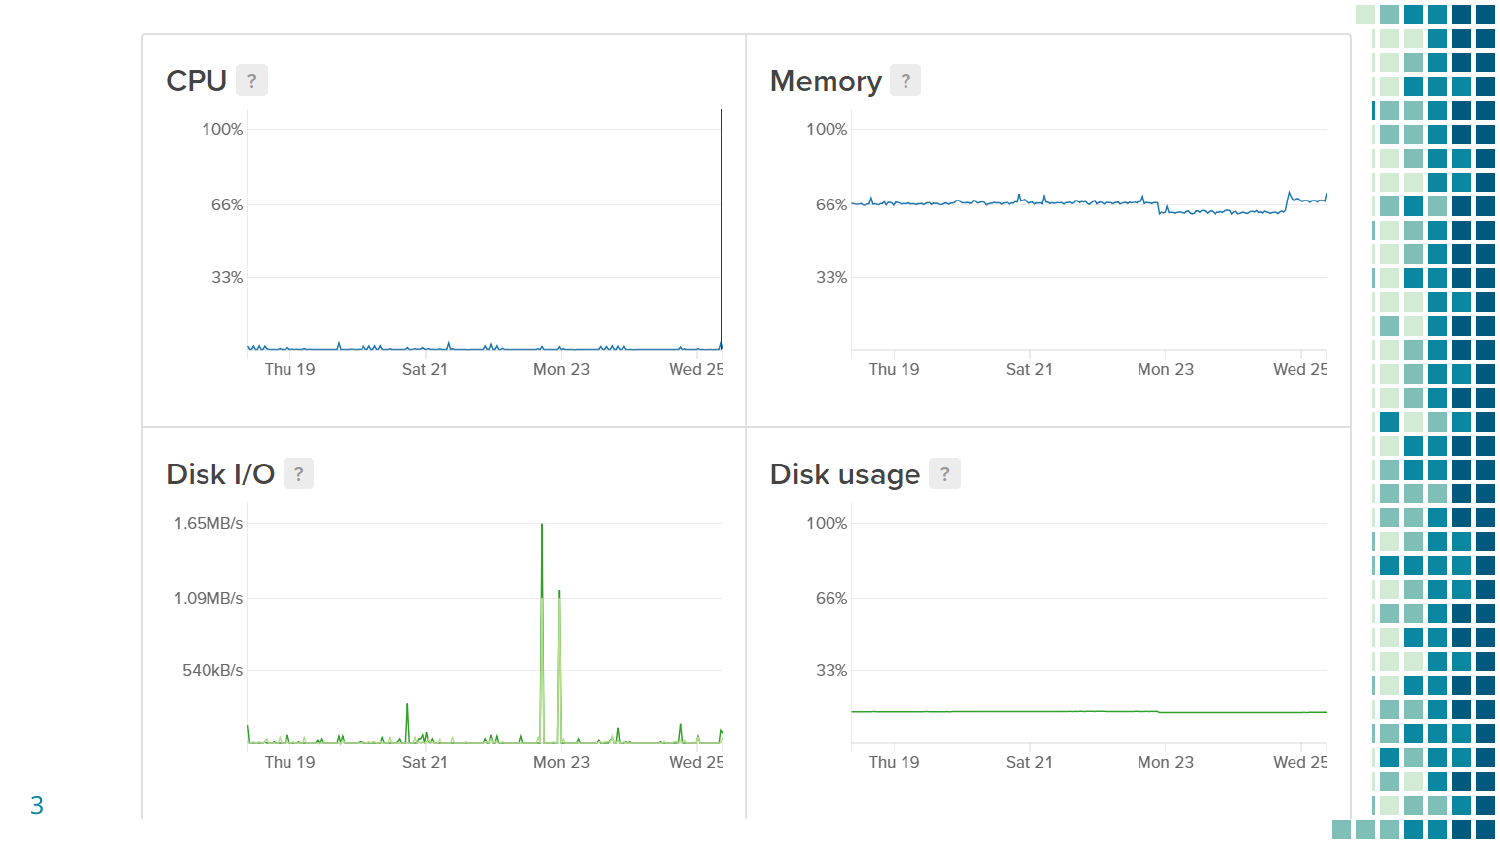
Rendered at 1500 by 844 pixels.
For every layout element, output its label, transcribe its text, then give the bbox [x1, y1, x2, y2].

slide_number ‹#› [15, 774, 105, 839]
picture [129, 24, 1373, 819]
